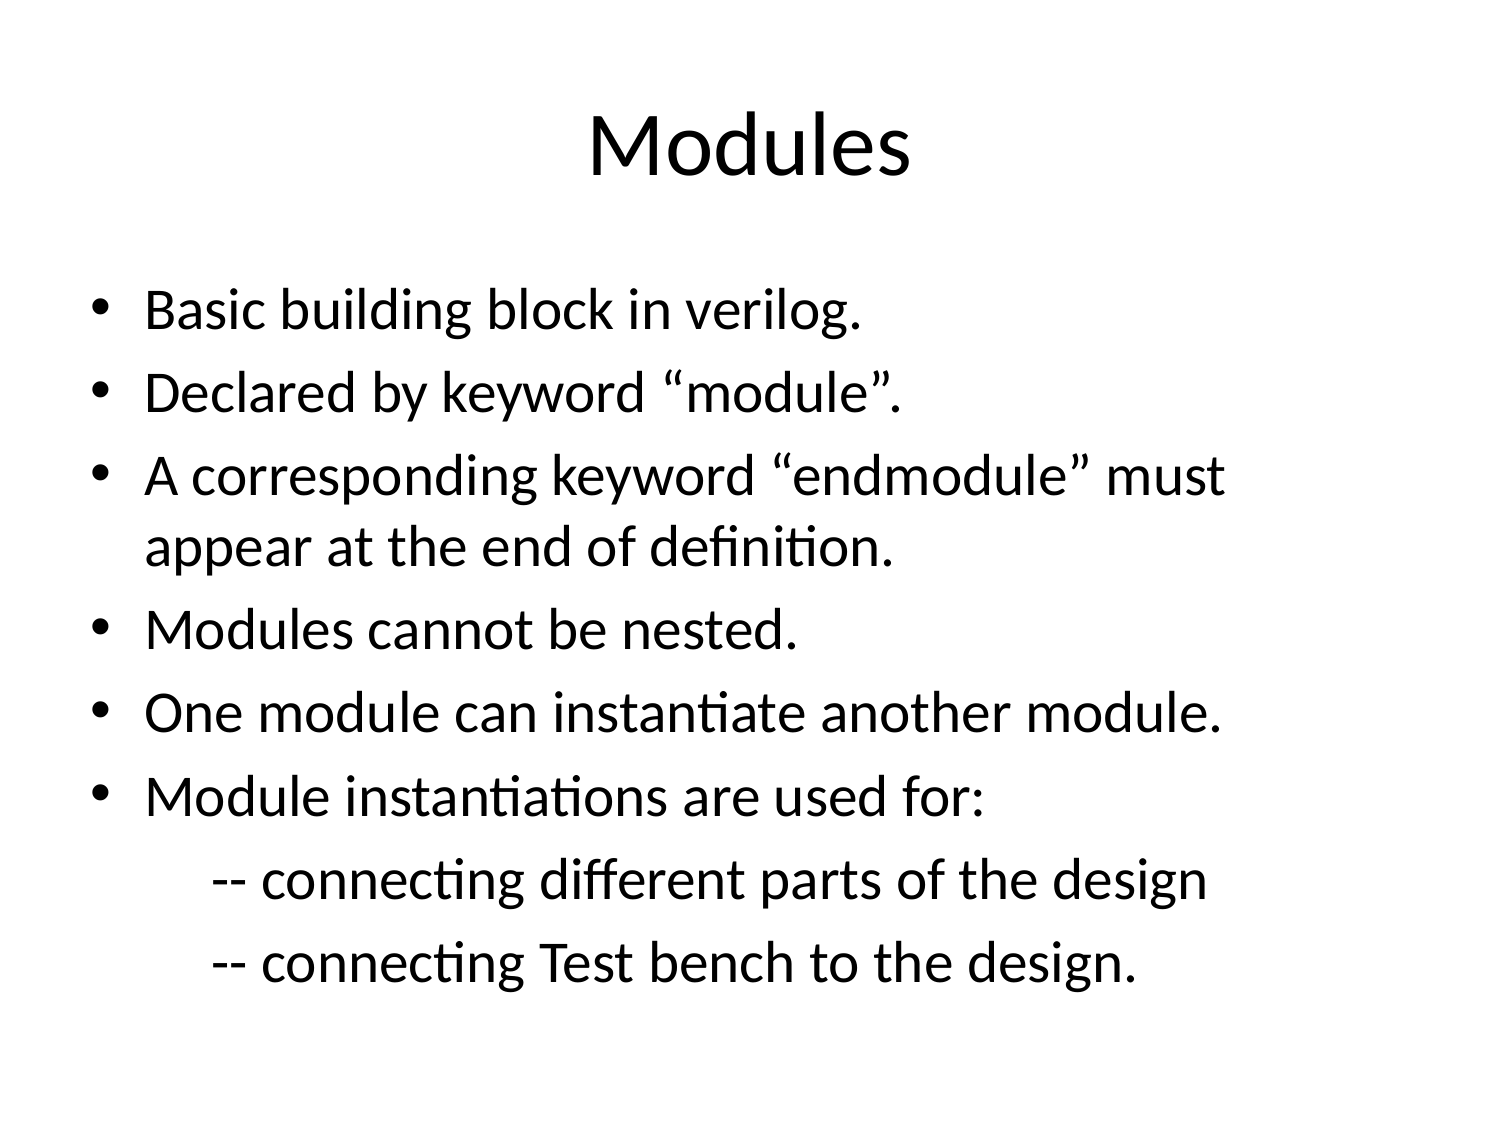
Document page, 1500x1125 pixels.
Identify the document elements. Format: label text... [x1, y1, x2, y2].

list Basic building block in verilog. Declared by keyword “module”. A corresponding keyword “endmodule” must appear at the end of definition. Modules cannot be nested. One module can instantiate another module. Module instantiations are used for: -- connecting different parts of the design -- connecting Test bench to the design. [75, 262, 1425, 1005]
title Modules [75, 45, 1425, 233]
